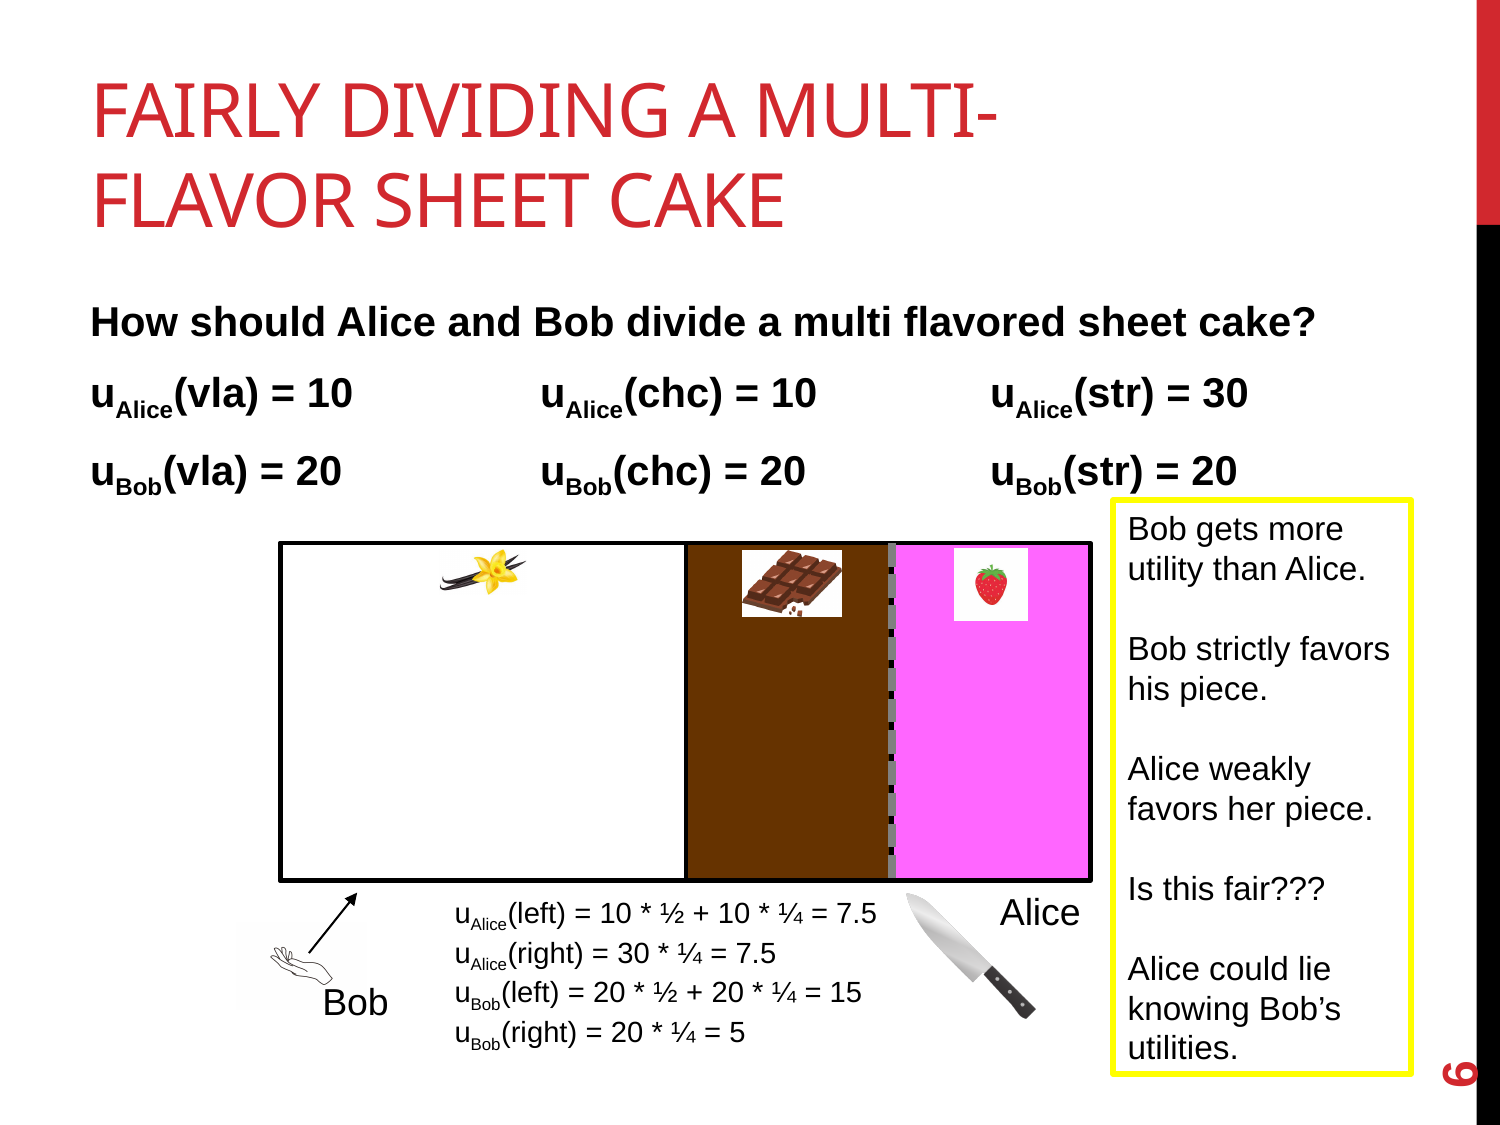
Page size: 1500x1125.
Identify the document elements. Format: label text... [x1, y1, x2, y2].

picture [236, 922, 367, 1010]
picture [439, 548, 528, 596]
list How should Alice and Bob divide a multi flavored sheet cake? uAlice(vla) = 10 uAlice(chc) = 10 uAlice(str) = 30 uBob(vla) = 20 uBob(chc) = 20 uBob(str) = 20 [75, 287, 1394, 719]
title Fairly dividing a Multi-flavor Sheet cake [75, 25, 1075, 250]
picture [906, 892, 1037, 1020]
text_box uAlice(left) = 10 * ½ + 10 * ¼ = 7.5 uAlice(right) = 30 * ¼ = 7.5 uBob(left) = 20 * ½ + 20 * ¼ = 15 uBob(right) = 20 * ¼ = 5 [439, 886, 907, 1061]
text_box Bob [307, 970, 407, 1031]
text_box Alice [985, 880, 1098, 941]
slide_number 6 [1427, 887, 1488, 1104]
text_box Bob gets more utility than Alice. Bob strictly favors his piece. Alice weakly favors her piece. Is this fair??? Alice could lie knowing Bob’s utilities. [1112, 500, 1412, 1074]
text_box [898, 541, 1093, 883]
picture [954, 547, 1028, 622]
text_box [684, 541, 893, 883]
text_box [278, 541, 684, 883]
picture [741, 549, 843, 617]
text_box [308, 892, 358, 954]
